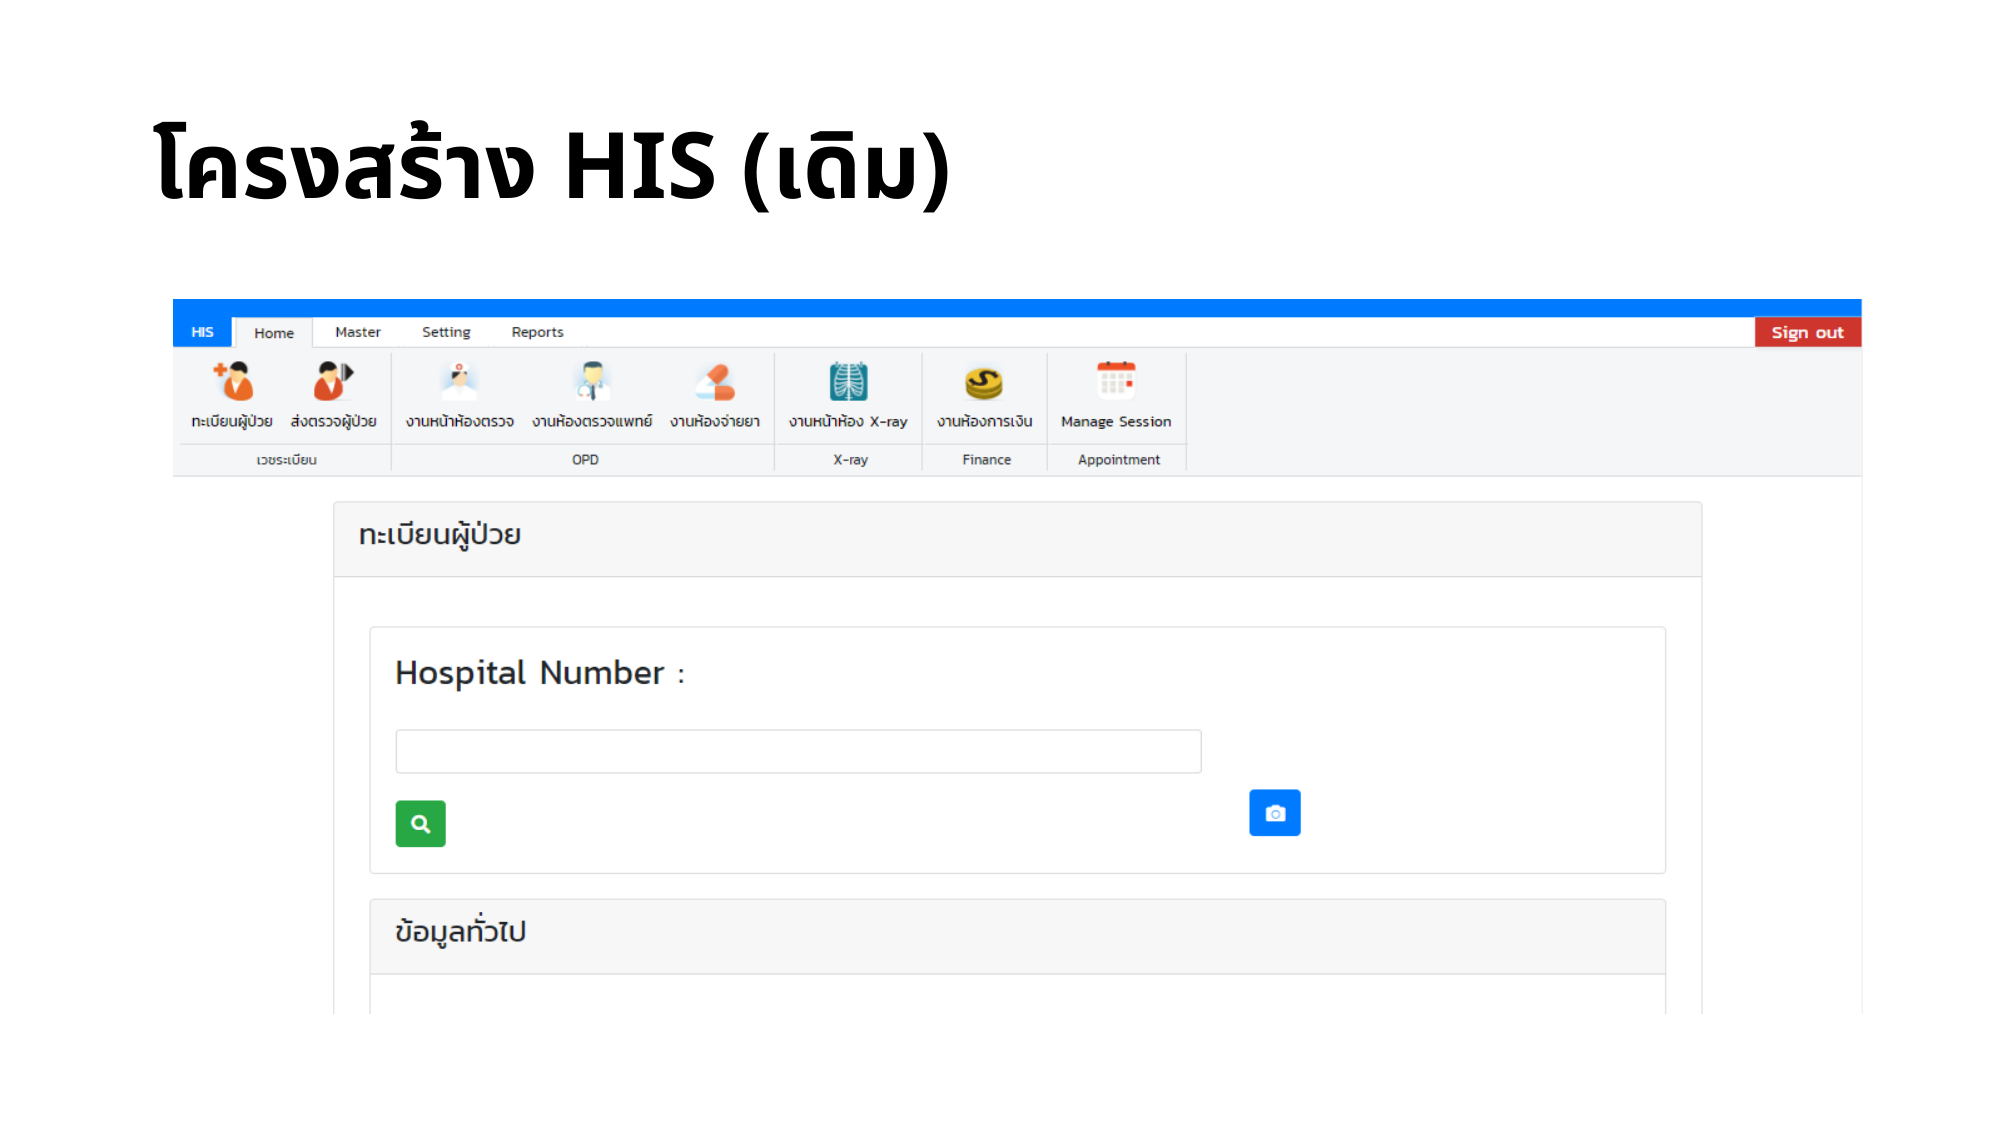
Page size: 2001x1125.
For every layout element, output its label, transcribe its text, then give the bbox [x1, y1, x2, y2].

title โครงสร้าง HIS (เดิม) [137, 59, 1863, 278]
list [173, 299, 1863, 1014]
